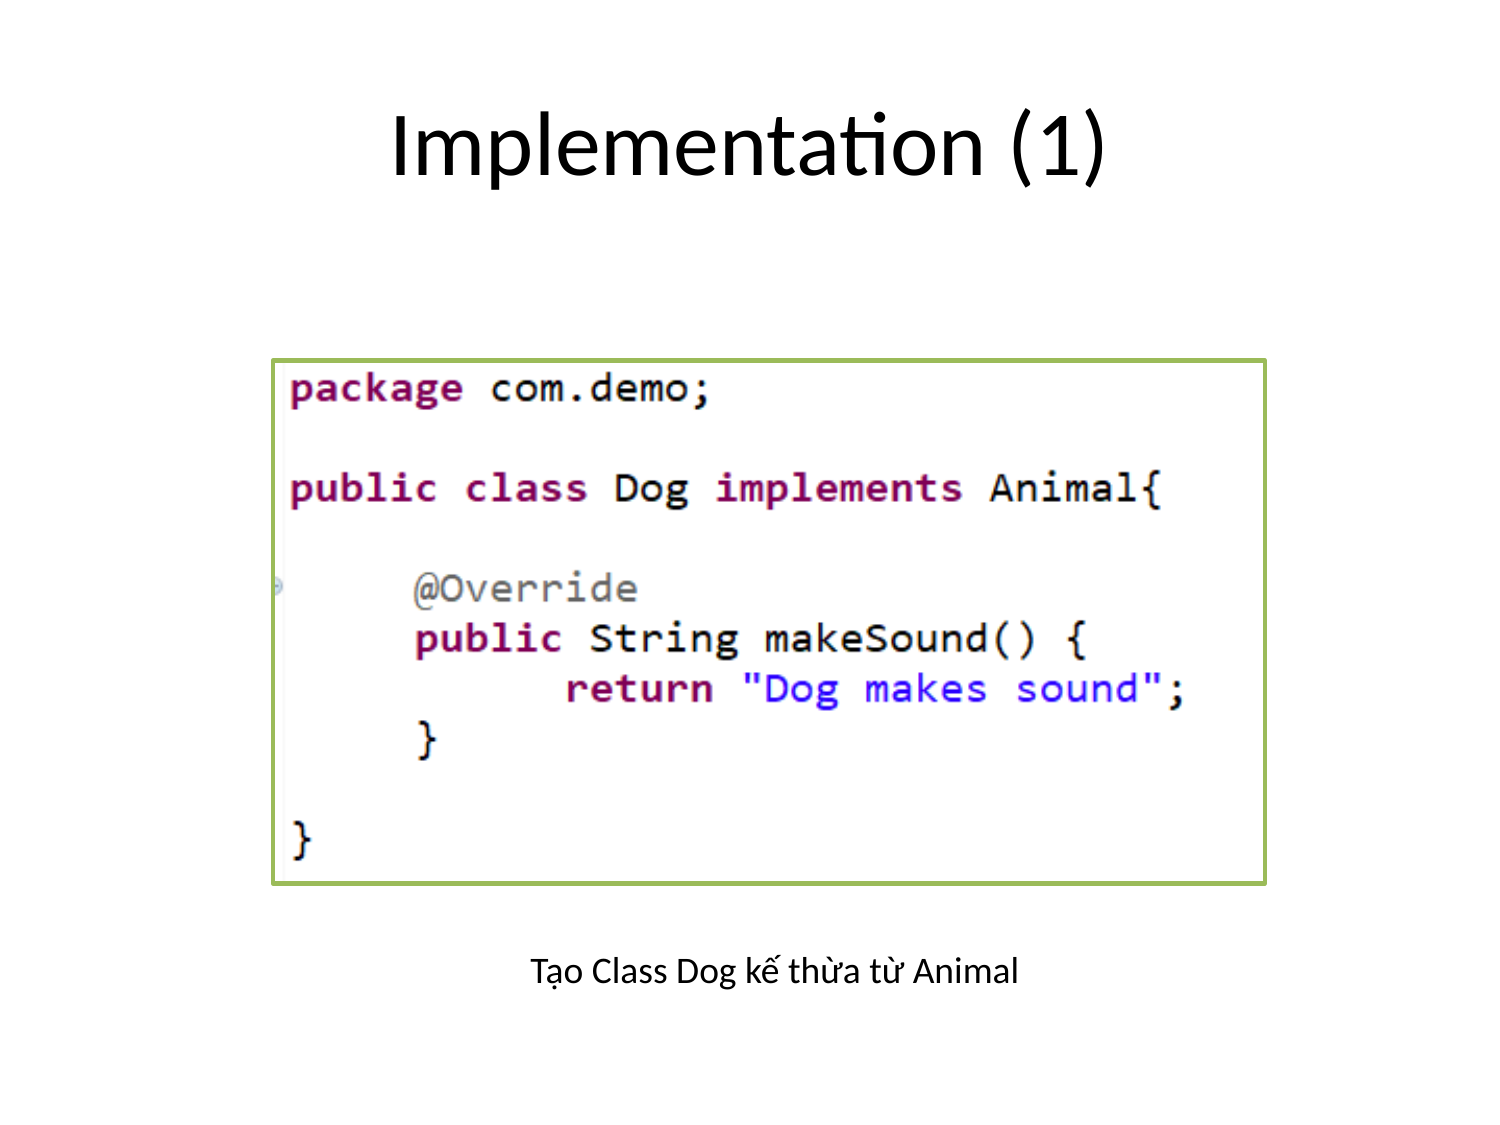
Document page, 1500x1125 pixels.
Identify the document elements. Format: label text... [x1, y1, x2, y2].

title Implementation (1) [75, 45, 1425, 233]
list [274, 362, 1264, 882]
text_box Tạo Class Dog kế thừa từ Animal [515, 938, 1035, 999]
